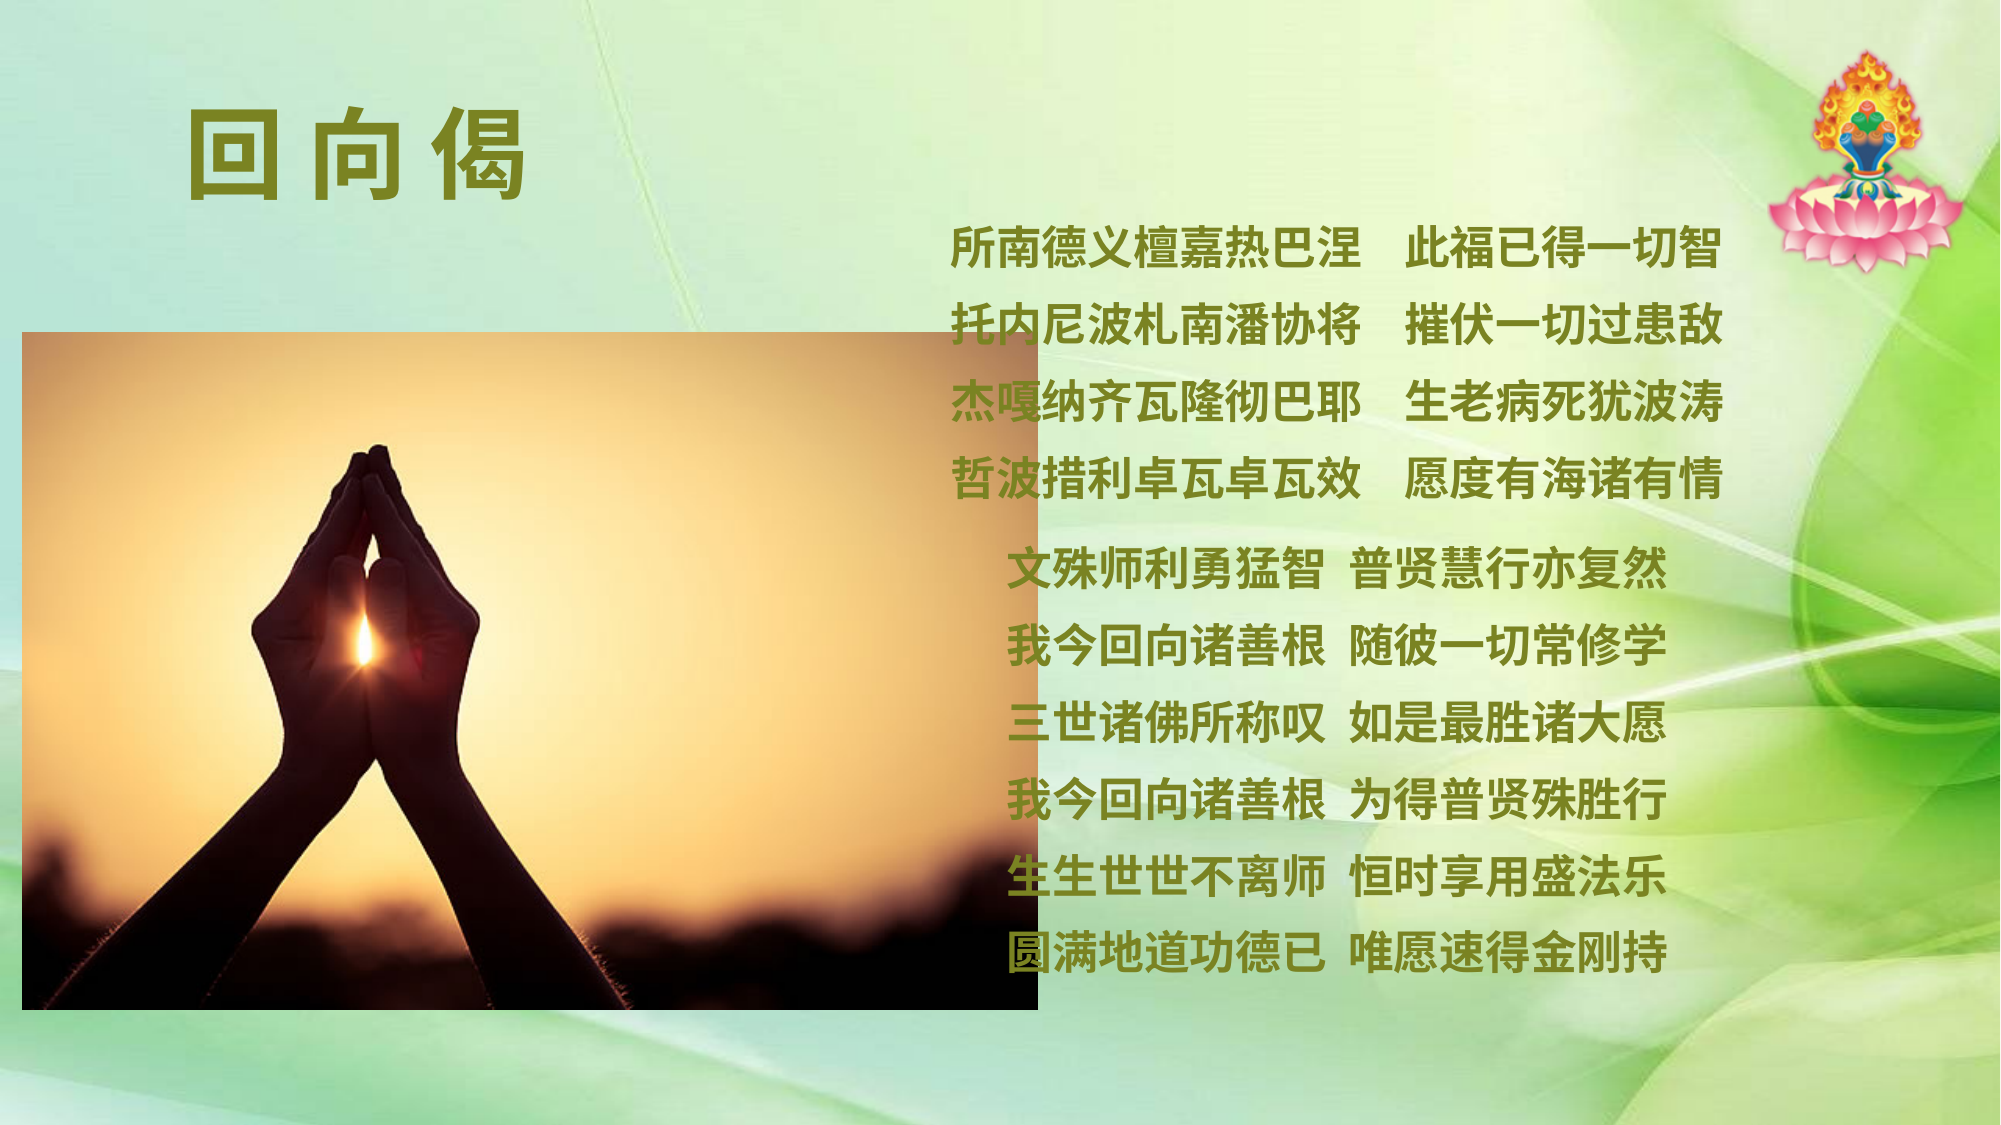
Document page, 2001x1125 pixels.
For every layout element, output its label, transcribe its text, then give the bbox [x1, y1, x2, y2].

text_box 所南德义檀嘉热巴涅 此福已得一切智 托内尼波札南潘协将 摧伏一切过患敌 杰嘎纳齐瓦隆彻巴耶 生老病死犹波涛 哲波措利卓瓦卓瓦效 愿度有海诸有情 文殊师利勇猛智 普贤慧行亦复然 我今回向诸善根 随彼一切常修学 三世诸佛所称叹 如是最胜诸大愿 我今回向诸善根 为得普贤殊胜行 生生世世不离师 恒时享用盛法乐 圆满地道功德已 唯愿速得金刚持 [785, 185, 1891, 991]
text_box 回 向 偈 [169, 87, 676, 232]
picture [0, 0, 2001, 1125]
